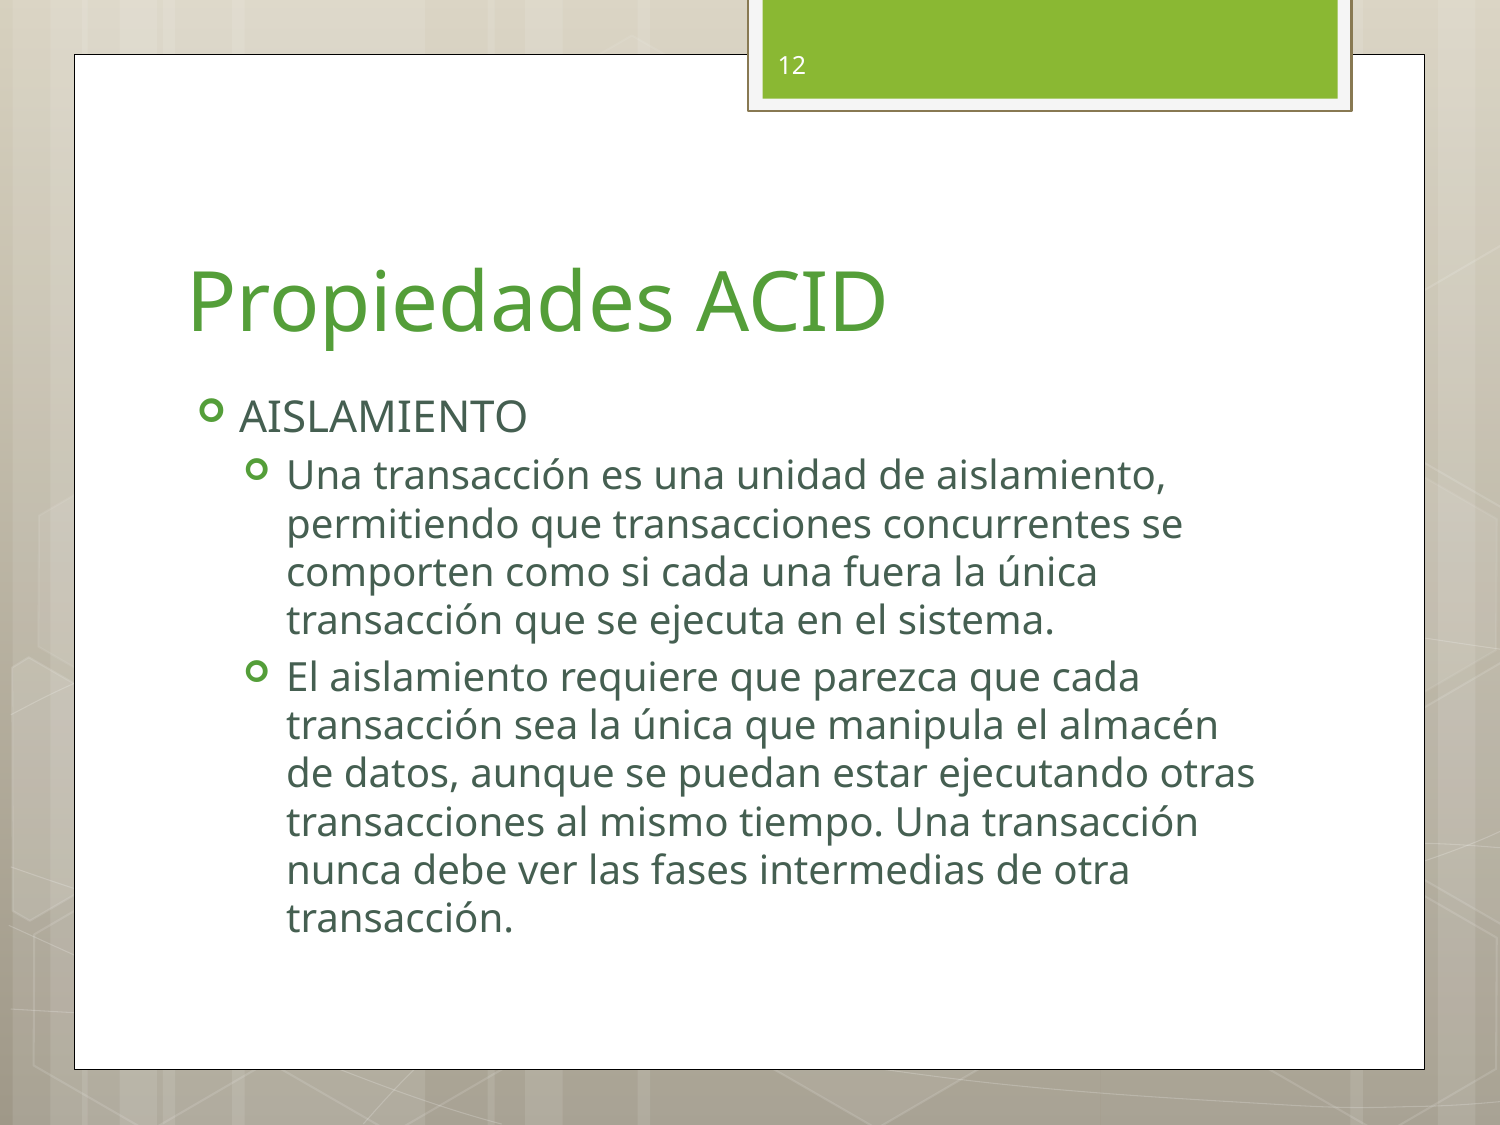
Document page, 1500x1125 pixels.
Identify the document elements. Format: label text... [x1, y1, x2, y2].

title Propiedades ACID [171, 168, 1324, 357]
list AISLAMIENTO Una transacción es una unidad de aislamiento, permitiendo que transacciones concurrentes se comporten como si cada una fuera la única transacción que se ejecuta en el sistema. El aislamiento requiere que parezca que cada transacción sea la única que manipula el almacén de datos, aunque se puedan estar ejecutando otras transacciones al mismo tiempo. Una transacción nunca debe ver las fases intermedias de otra transacción. [171, 381, 1283, 957]
slide_number 12 [762, 36, 982, 97]
